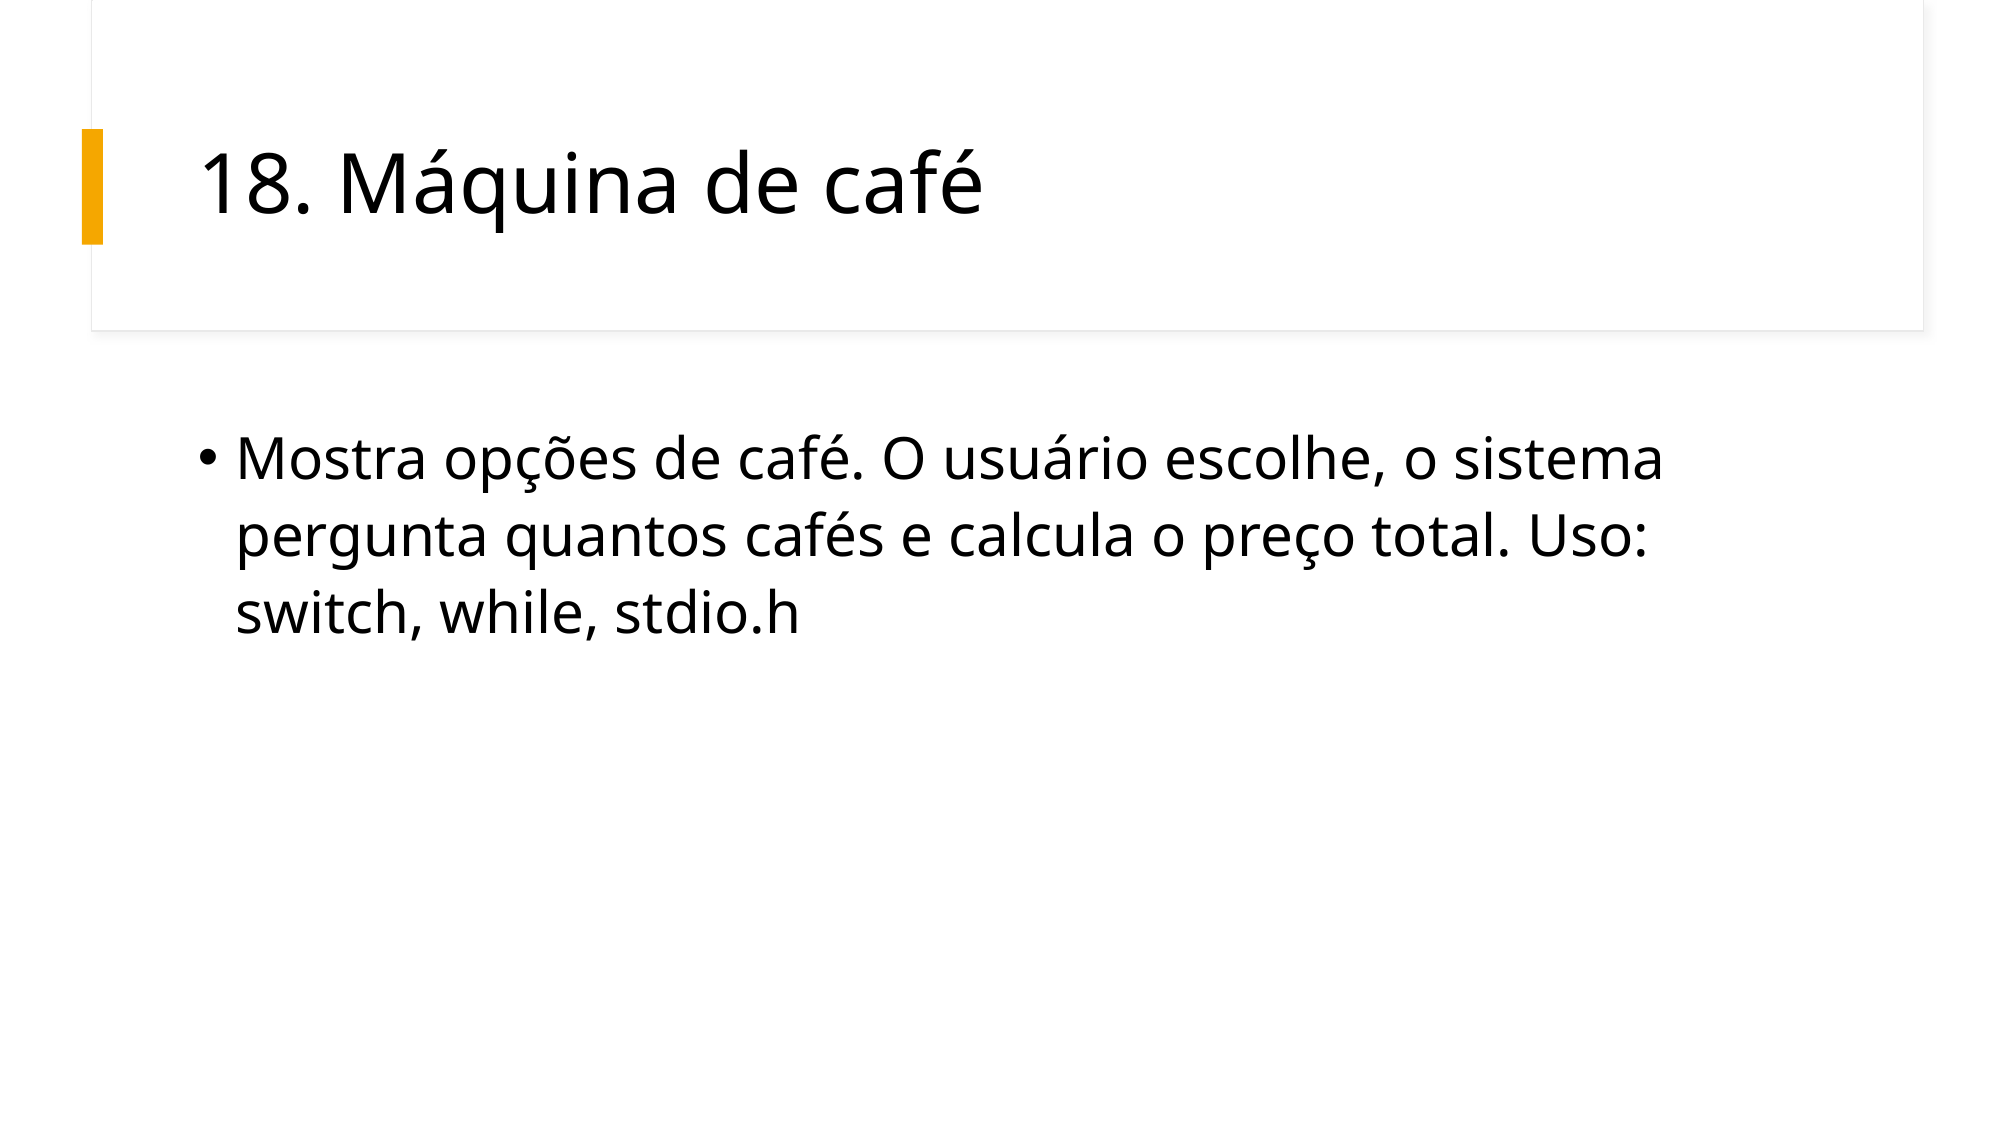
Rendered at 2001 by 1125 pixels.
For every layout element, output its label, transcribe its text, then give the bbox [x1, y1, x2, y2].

list Mostra opções de café. O usuário escolhe, o sistema pergunta quantos cafés e calcula o preço total. Uso: switch, while, stdio.h [183, 406, 1851, 1013]
title 18. Máquina de café [183, 90, 1851, 284]
